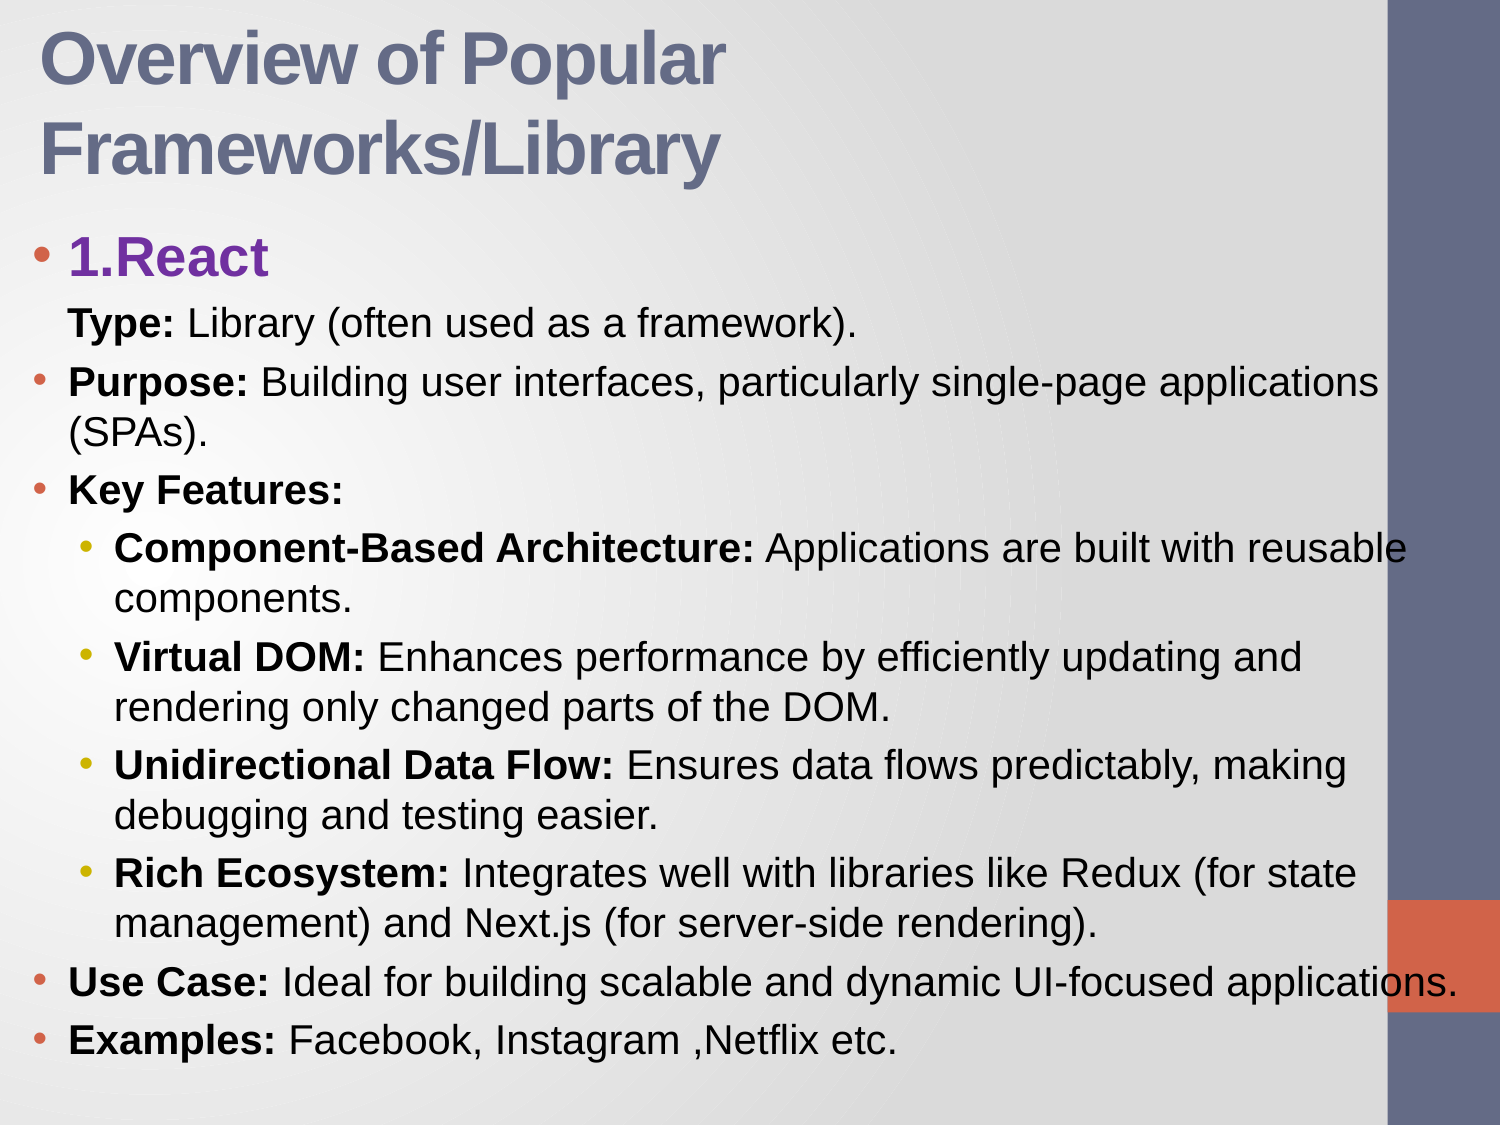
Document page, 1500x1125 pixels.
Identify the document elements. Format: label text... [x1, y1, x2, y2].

list 1.React Type: Library (often used as a framework). Purpose: Building user interfaces, particularly single-page applications (SPAs). Key Features: Component-Based Architecture: Applications are built with reusable components. Virtual DOM: Enhances performance by efficiently updating and rendering only changed parts of the DOM. Unidirectional Data Flow: Ensures data flows predictably, making debugging and testing easier. Rich Ecosystem: Integrates well with libraries like Redux (for state management) and Next.js (for server-side rendering). Use Case: Ideal for building scalable and dynamic UI-focused applications. Examples: Facebook, Instagram ,Netflix etc. [0, 212, 1500, 1125]
title Overview of Popular Frameworks/Library [24, 0, 1500, 200]
